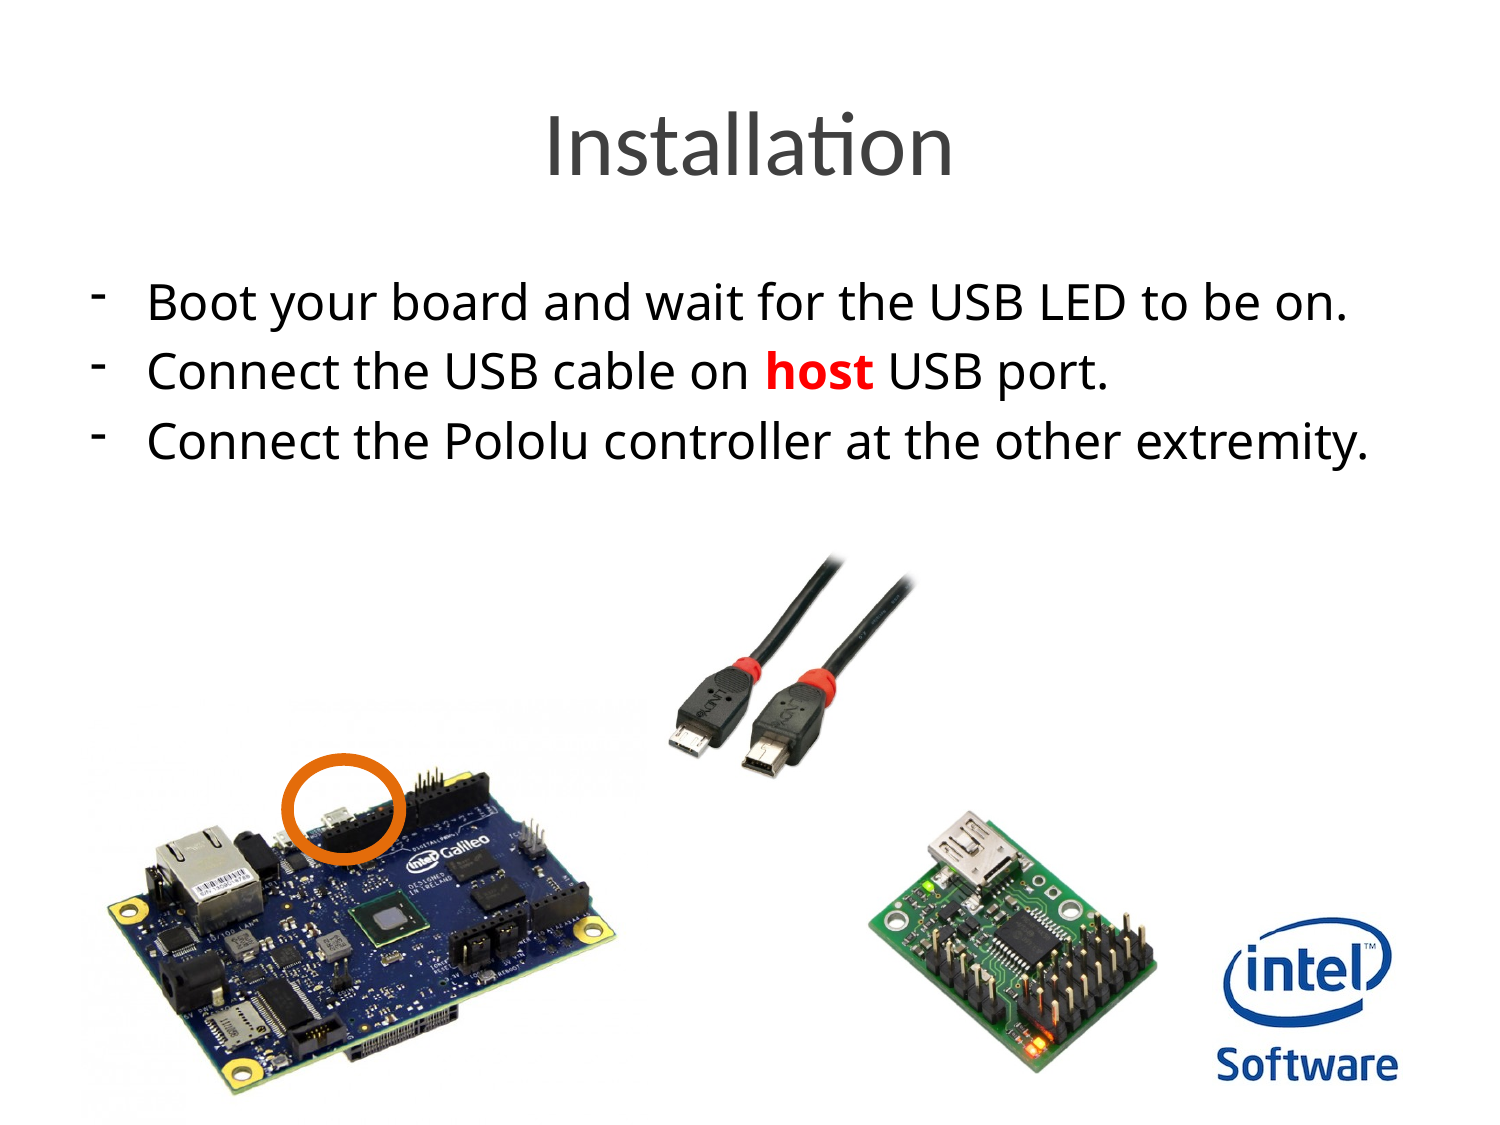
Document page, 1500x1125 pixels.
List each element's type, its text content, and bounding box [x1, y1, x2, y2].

picture [81, 536, 1159, 1125]
list Boot your board and wait for the USB LED to be on. Connect the USB cable on host USB port. Connect the Pololu controller at the other extremity. [75, 262, 1425, 1050]
picture [1212, 912, 1403, 1087]
title Installation [75, 45, 1425, 233]
